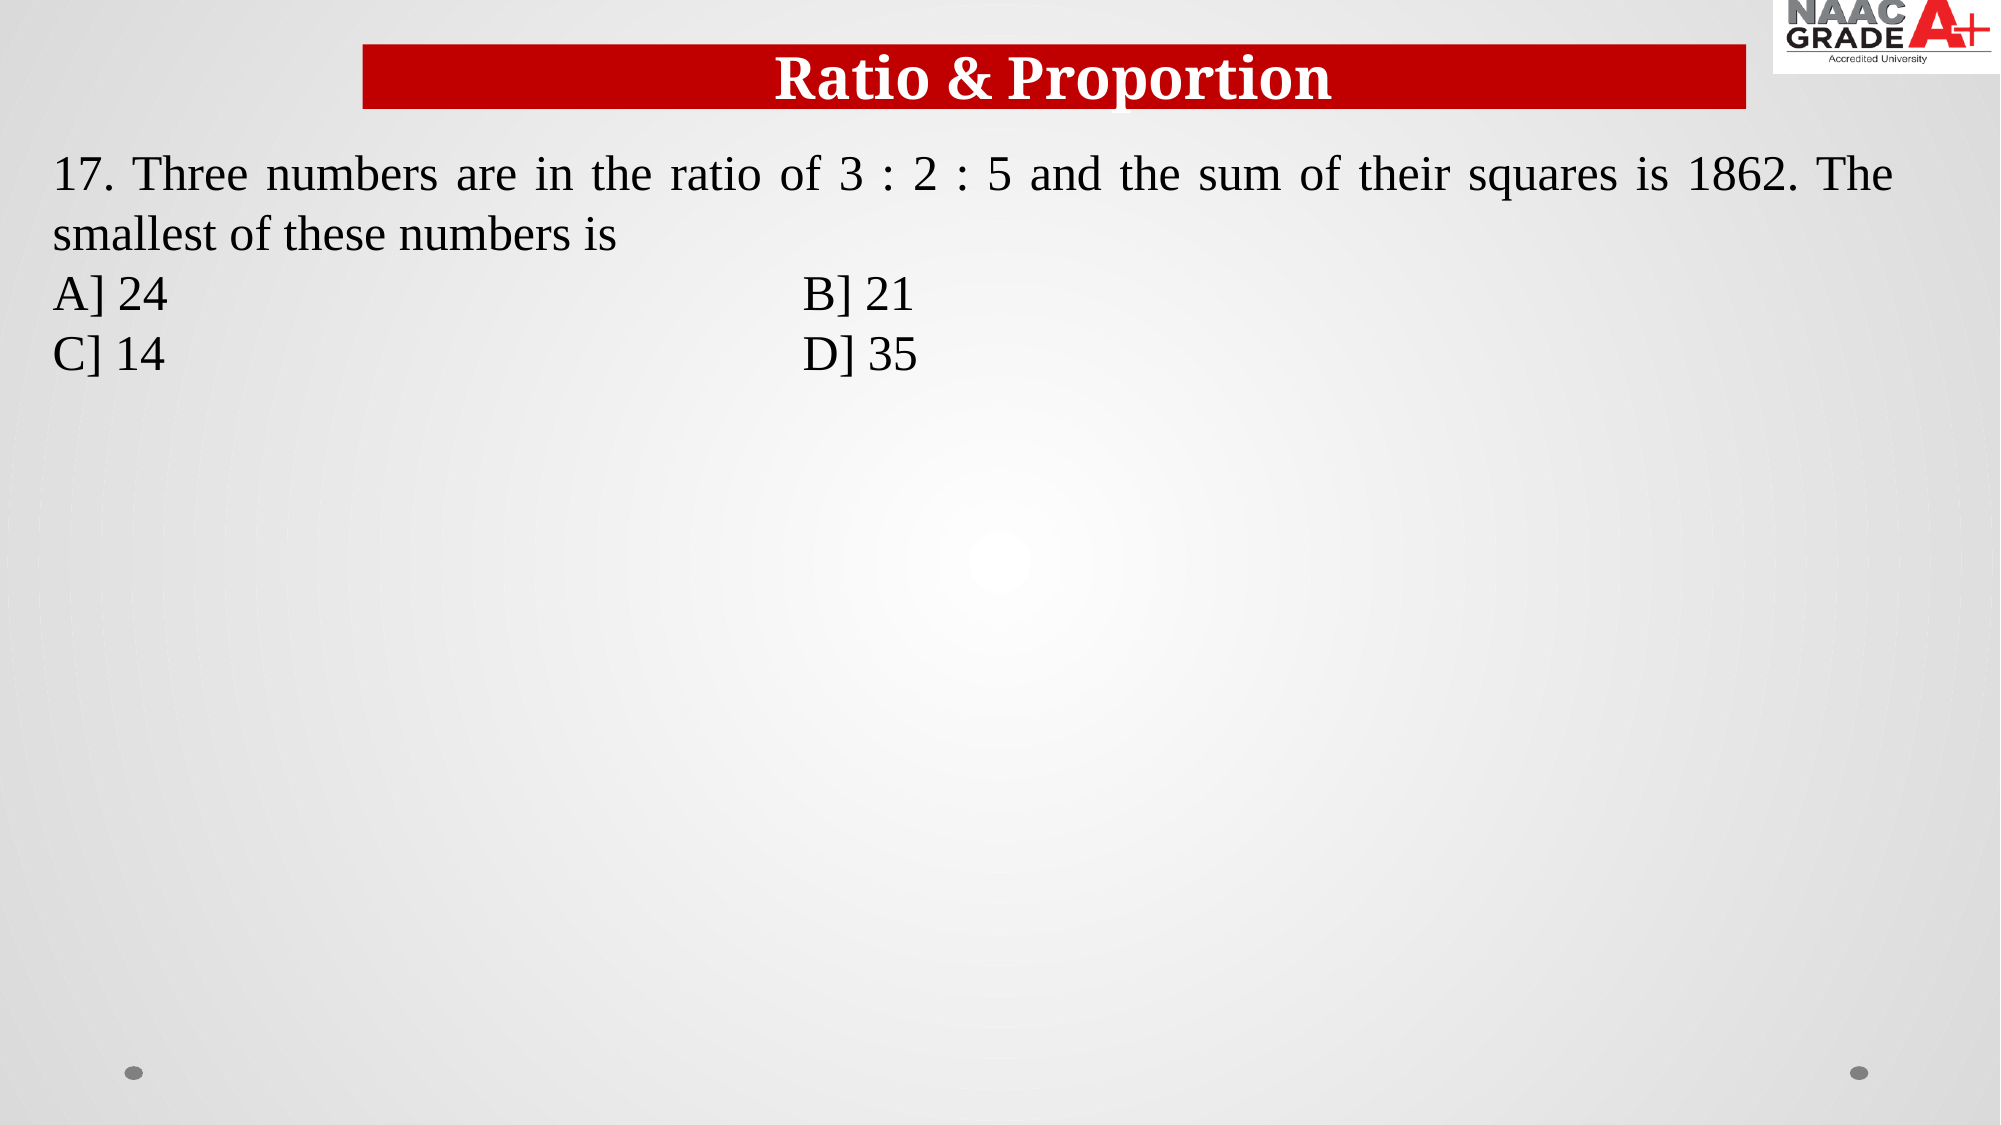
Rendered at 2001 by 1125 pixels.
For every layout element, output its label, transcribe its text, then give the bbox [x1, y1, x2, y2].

text_box 17. Three numbers are in the ratio of 3 : 2 : 5 and the sum of their squares is 1862. The smallest of these numbers is A] 24 B] 21 C] 14 D] 35 [37, 132, 1911, 388]
picture [1772, 0, 2000, 74]
text_box Ratio & Proportion [360, 42, 1749, 111]
